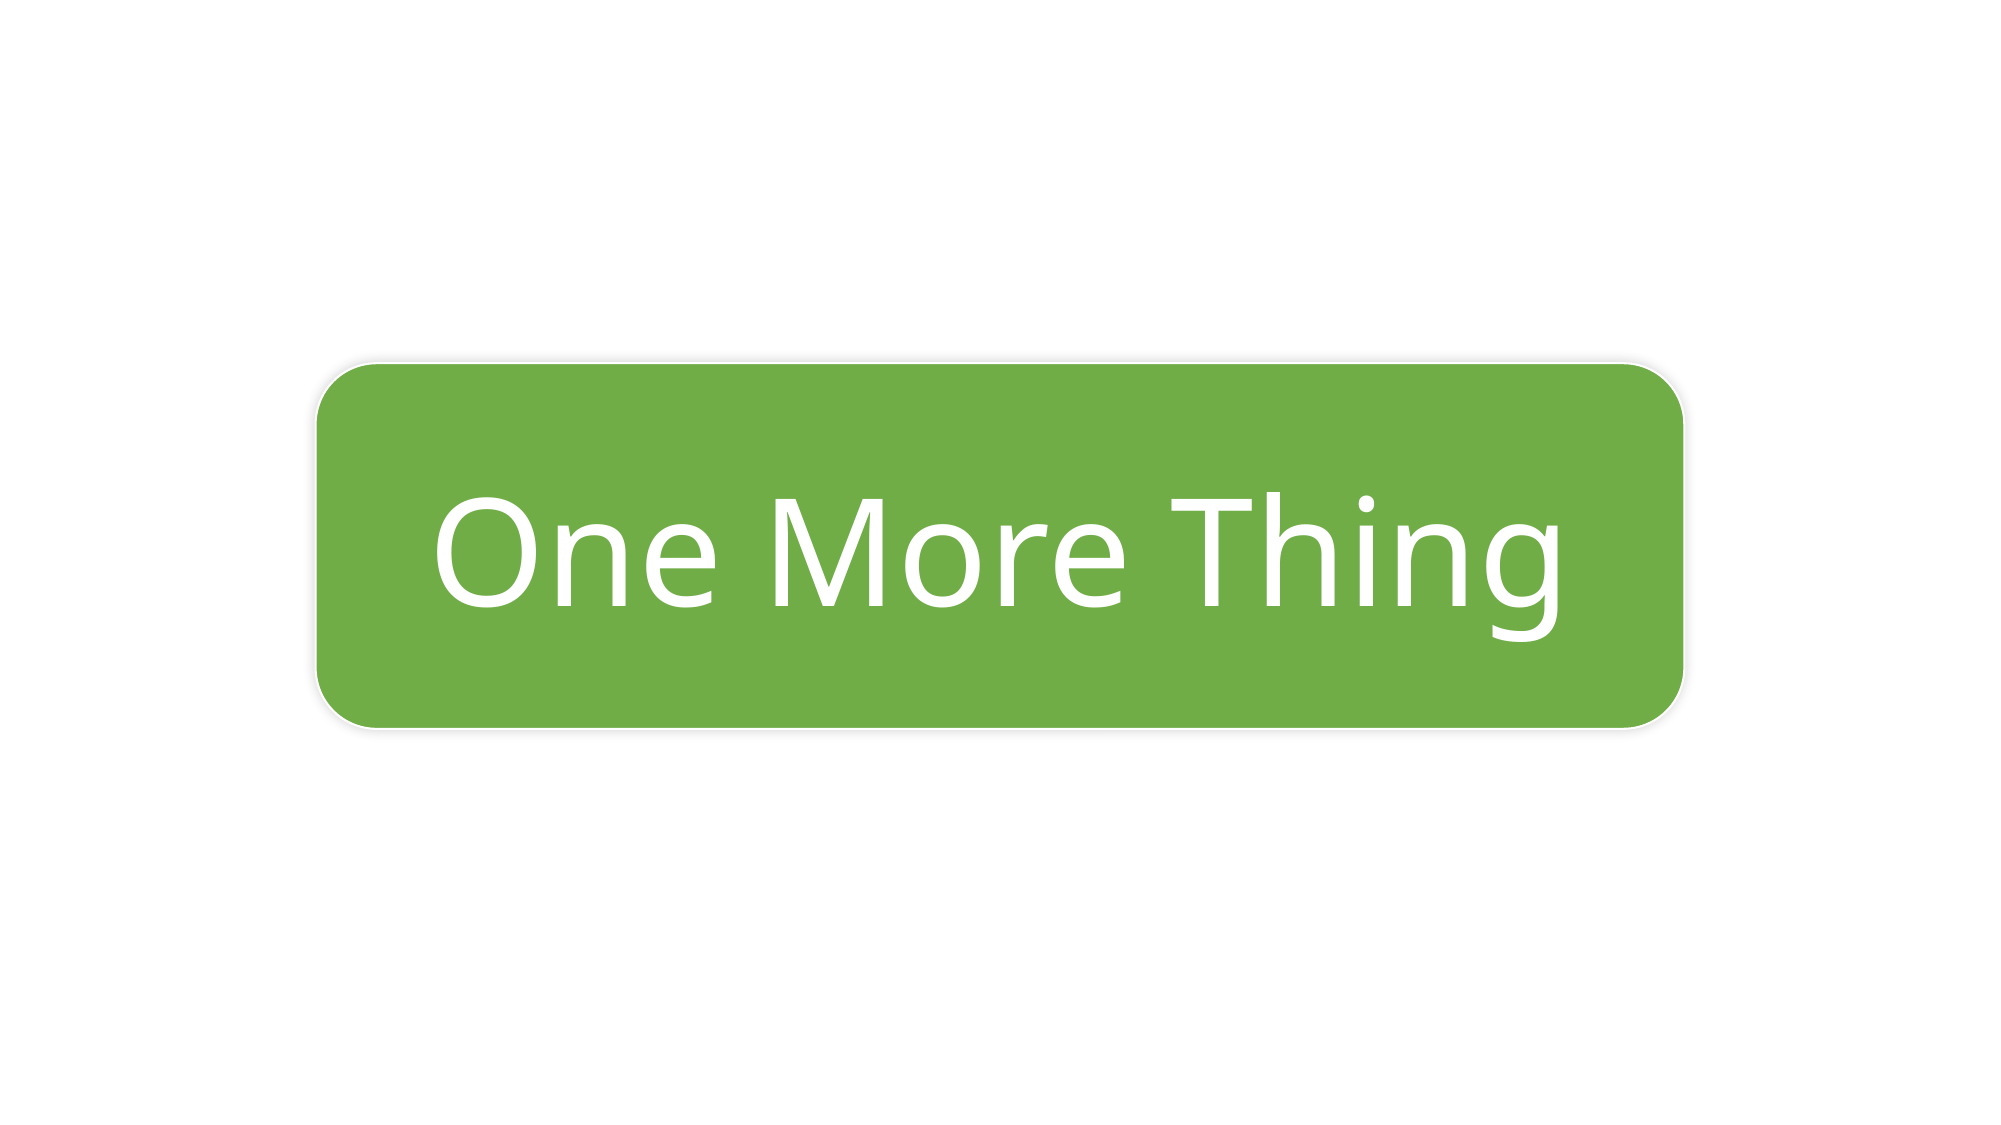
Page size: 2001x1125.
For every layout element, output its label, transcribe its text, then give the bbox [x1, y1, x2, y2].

text_box One More Thing [314, 362, 1686, 730]
